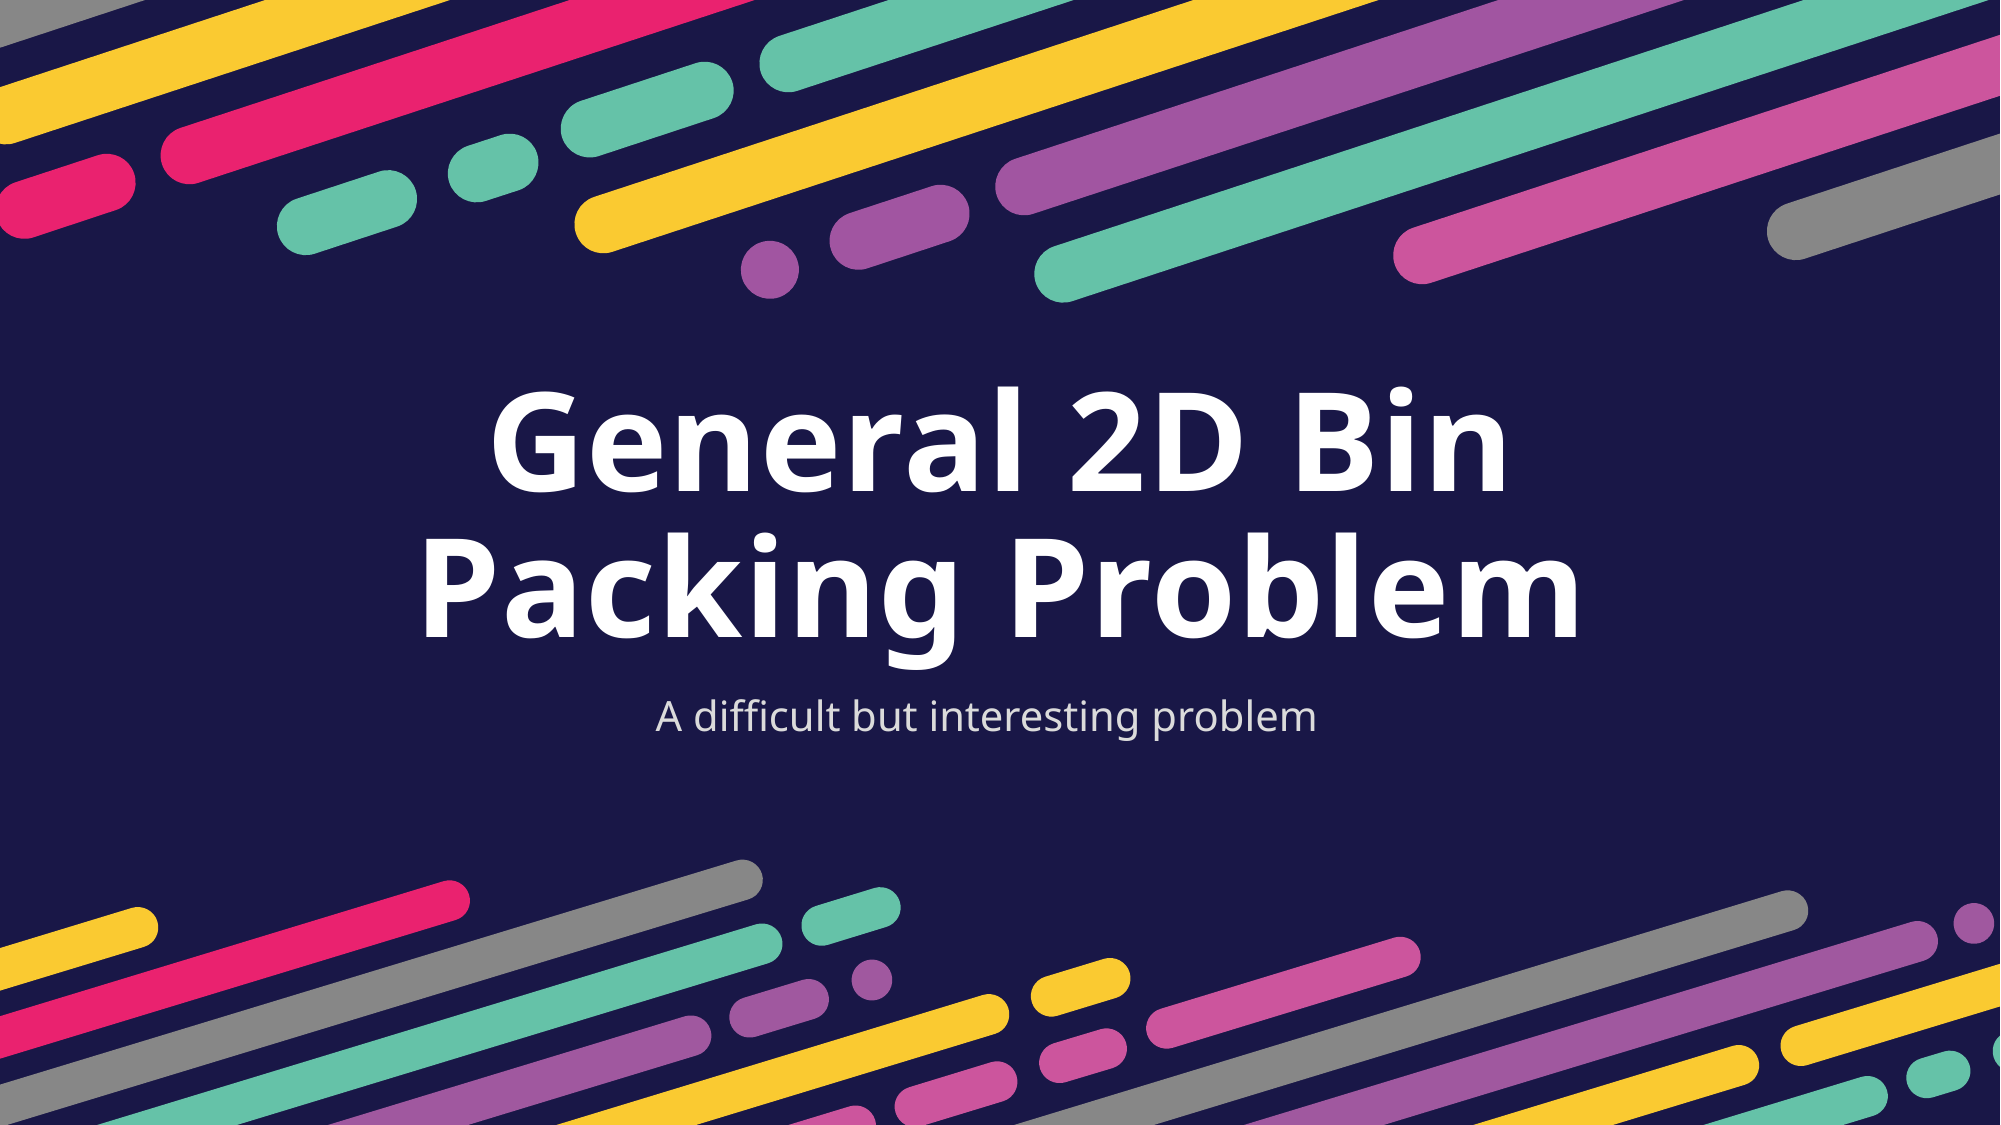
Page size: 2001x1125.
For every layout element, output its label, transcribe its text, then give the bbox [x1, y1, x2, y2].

text_box General 2D Bin Packing Problem [259, 399, 1744, 673]
text_box A difficult but interesting problem [501, 682, 1473, 747]
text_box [0, 0, 2000, 399]
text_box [0, 788, 2000, 1125]
